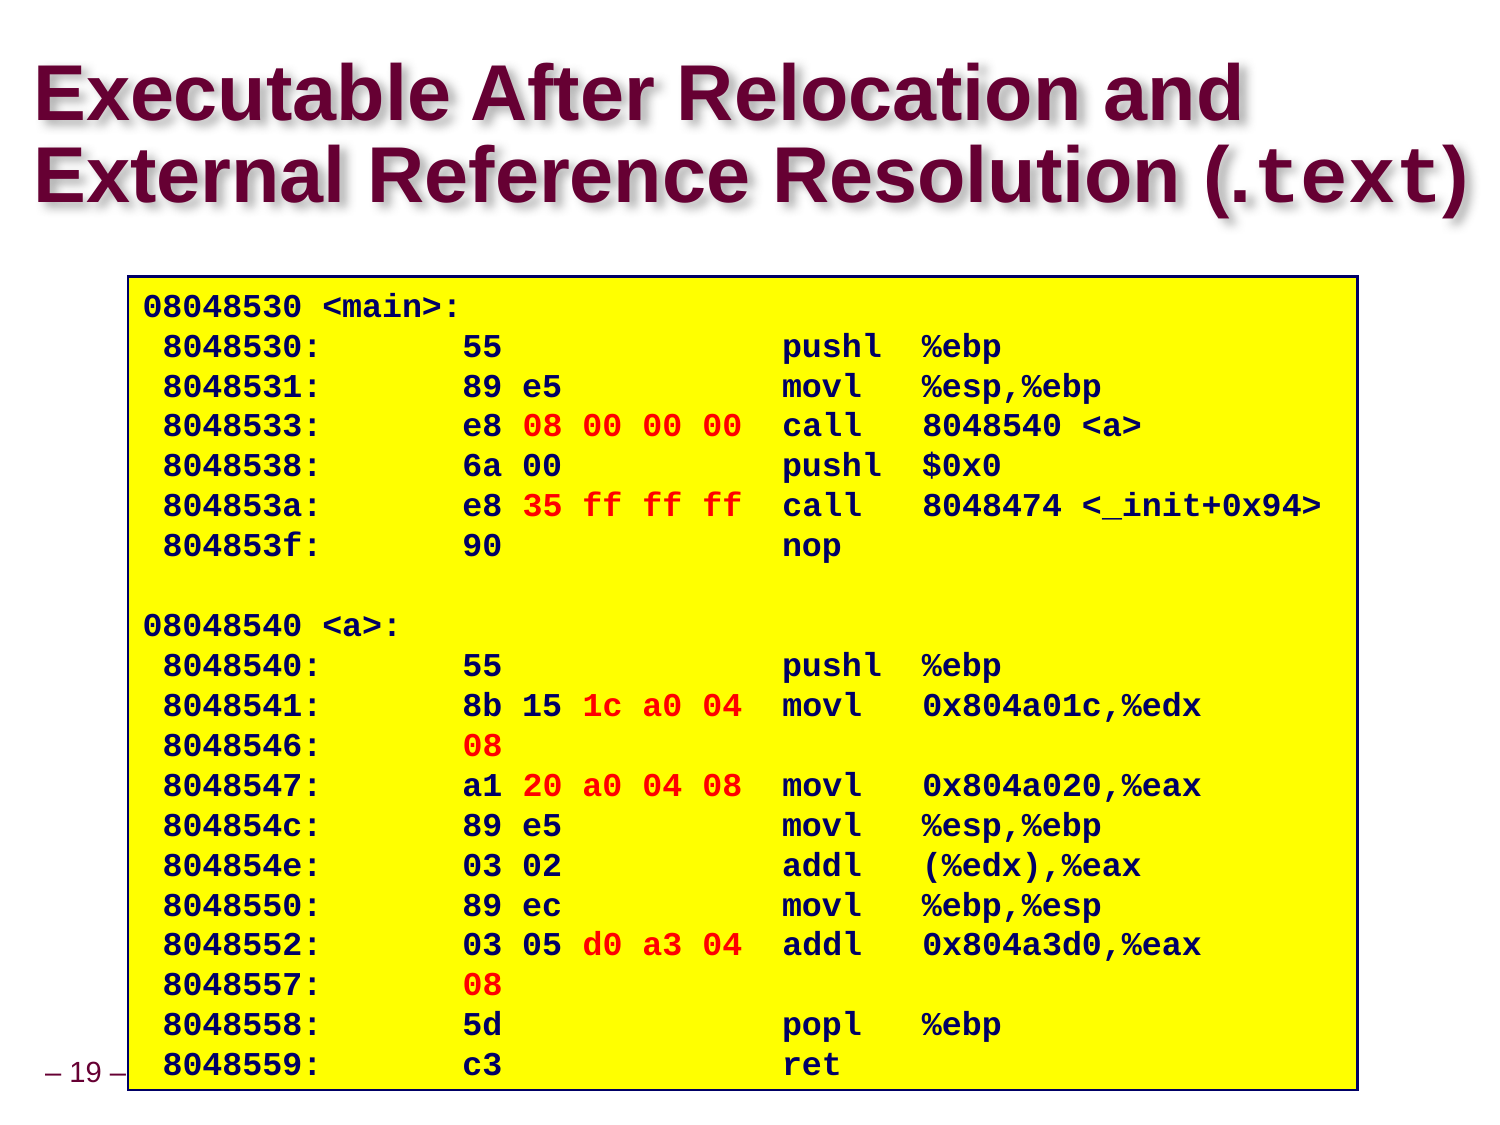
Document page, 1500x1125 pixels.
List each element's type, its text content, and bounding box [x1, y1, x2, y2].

text_box 08048530 <main>: 8048530: 55 pushl %ebp 8048531: 89 e5 movl %esp,%ebp 8048533: e8 08 00 00 00 call 8048540 <a> 8048538: 6a 00 pushl $0x0 804853a: e8 35 ff ff ff call 8048474 <_init+0x94> 804853f: 90 nop 08048540 <a>: 8048540: 55 pushl %ebp 8048541: 8b 15 1c a0 04 movl 0x804a01c,%edx 8048546: 08 8048547: a1 20 a0 04 08 movl 0x804a020,%eax 804854c: 89 e5 movl %esp,%ebp 804854e: 03 02 addl (%edx),%eax 8048550: 89 ec movl %ebp,%esp 8048552: 03 05 d0 a3 04 addl 0x804a3d0,%eax 8048557: 08 8048558: 5d popl %ebp 8048559: c3 ret [127, 276, 1358, 1090]
title Executable After Relocation and External Reference Resolution (.text) [33, 43, 1497, 231]
